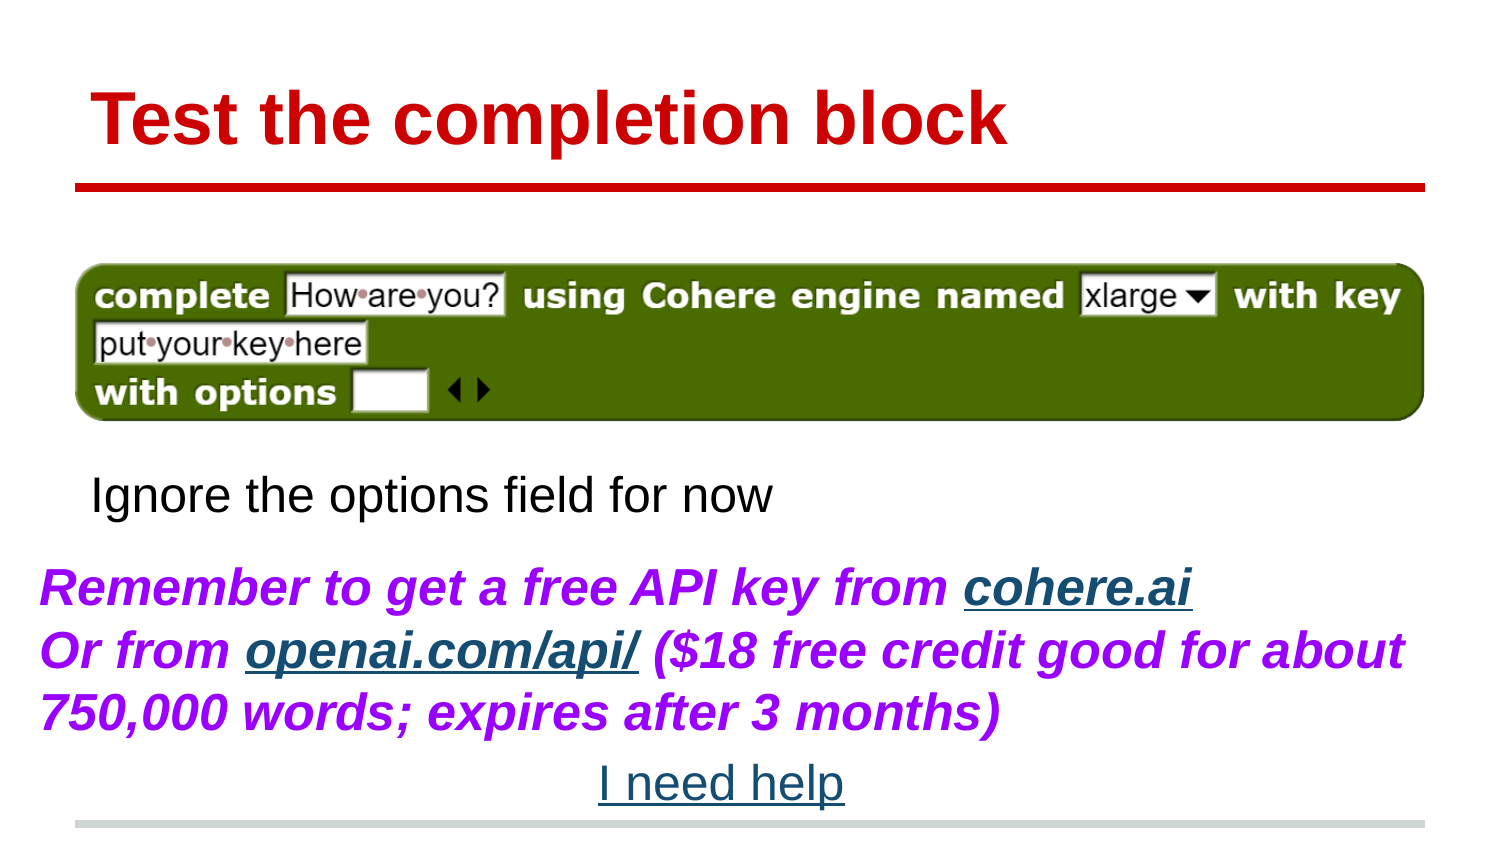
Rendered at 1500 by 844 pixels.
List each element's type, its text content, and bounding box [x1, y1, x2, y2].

title Test the completion block [75, 33, 1425, 175]
picture [74, 263, 1426, 422]
text_box I need help [582, 735, 868, 826]
text_box Remember to get a free API key from cohere.ai Or from openai.com/api/ ($18 free credit good for about 750,000 words; expires after 3 months) [24, 538, 1425, 757]
text_box Ignore the options field for now [75, 447, 799, 538]
